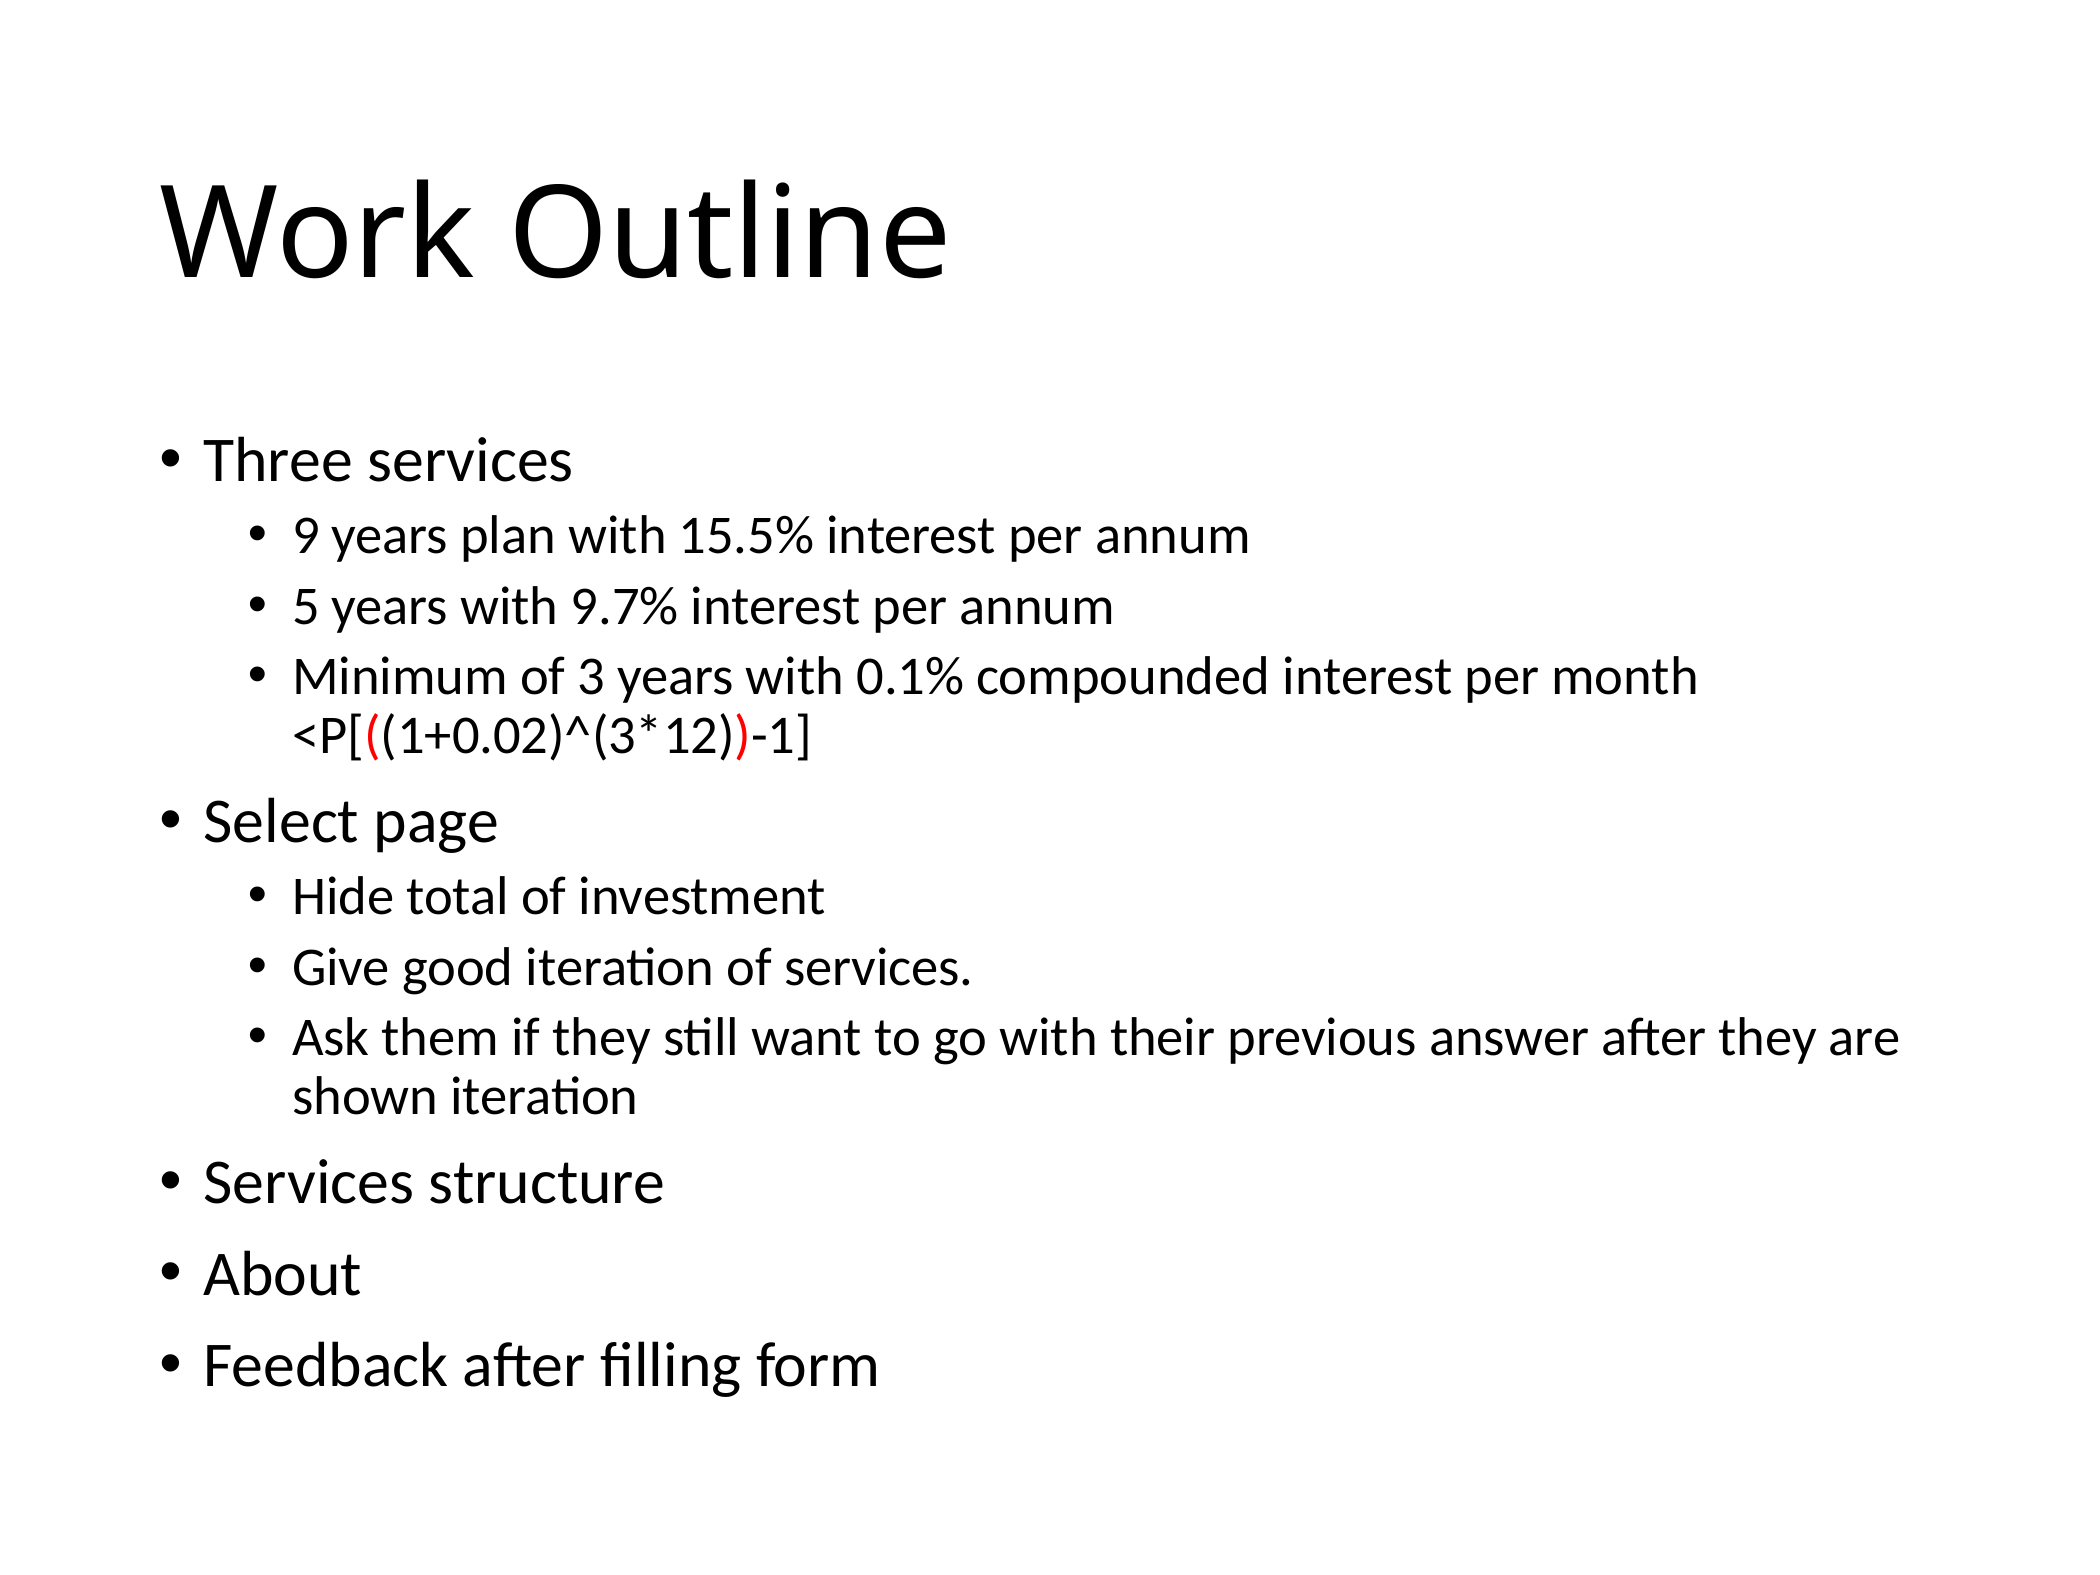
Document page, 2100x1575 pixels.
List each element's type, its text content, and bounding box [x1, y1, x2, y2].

list Three services 9 years plan with 15.5% interest per annum 5 years with 9.7% interest per annum Minimum of 3 years with 0.1% compounded interest per month <P[((1+0.02)^(3*12))-1] Select page Hide total of investment Give good iteration of services. Ask them if they still want to go with their previous answer after they are shown iteration Services structure About Feedback after filling form [144, 419, 1956, 1419]
title Work Outline [144, 83, 1956, 389]
